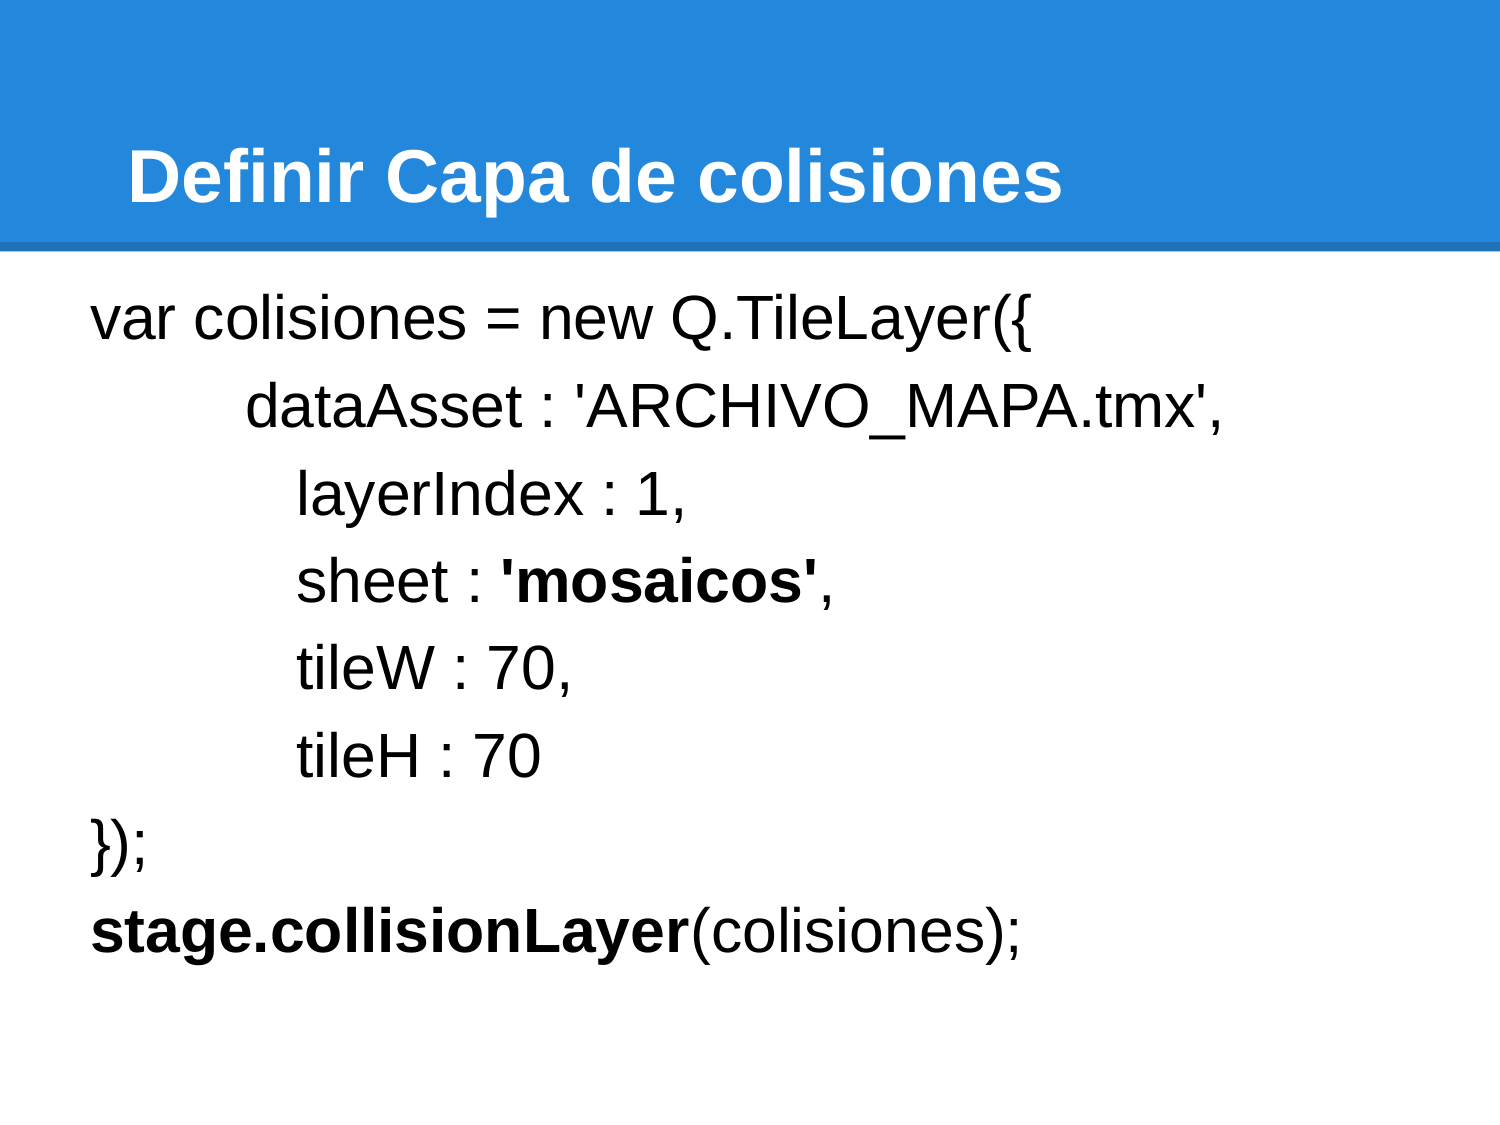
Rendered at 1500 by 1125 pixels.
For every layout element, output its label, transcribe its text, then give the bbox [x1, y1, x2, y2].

title Definir Capa de colisiones [75, 45, 1425, 233]
list var colisiones = new Q.TileLayer({ dataAsset : 'ARCHIVO_MAPA.tmx', layerIndex : 1, sheet : 'mosaicos', tileW : 70, tileH : 70 }); stage.collisionLayer(colisiones); [75, 262, 1425, 1078]
